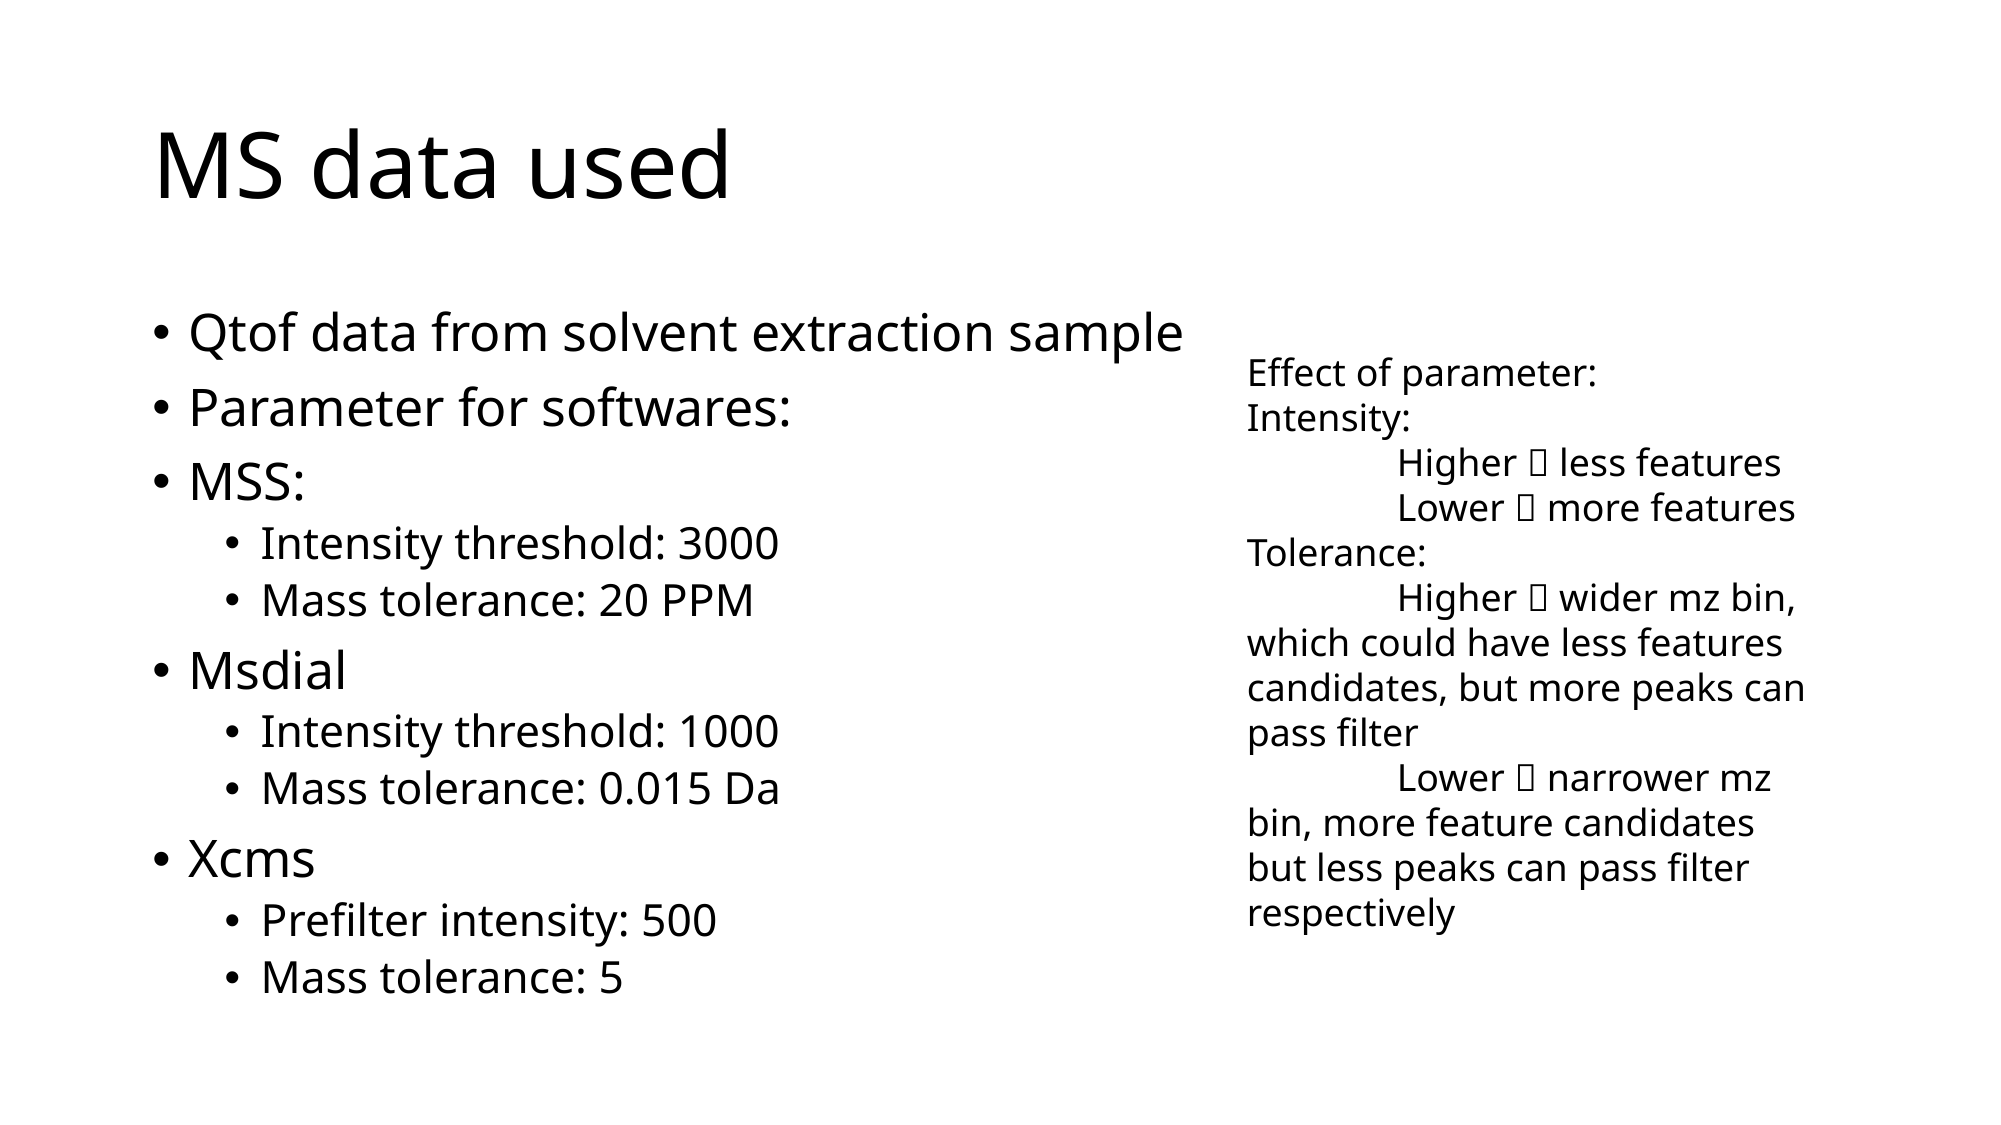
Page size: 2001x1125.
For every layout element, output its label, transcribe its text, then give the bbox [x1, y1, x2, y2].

title MS data used [137, 59, 1863, 278]
text_box Effect of parameter: Intensity: Higher  less features Lower  more features Tolerance: Higher  wider mz bin, which could have less features candidates, but more peaks can pass filter Lower  narrower mz bin, more feature candidates but less peaks can pass filter respectively [1232, 341, 1837, 941]
list Qtof data from solvent extraction sample Parameter for softwares: MSS: Intensity threshold: 3000 Mass tolerance: 20 PPM Msdial Intensity threshold: 1000 Mass tolerance: 0.015 Da Xcms Prefilter intensity: 500 Mass tolerance: 5 [137, 299, 1863, 1014]
